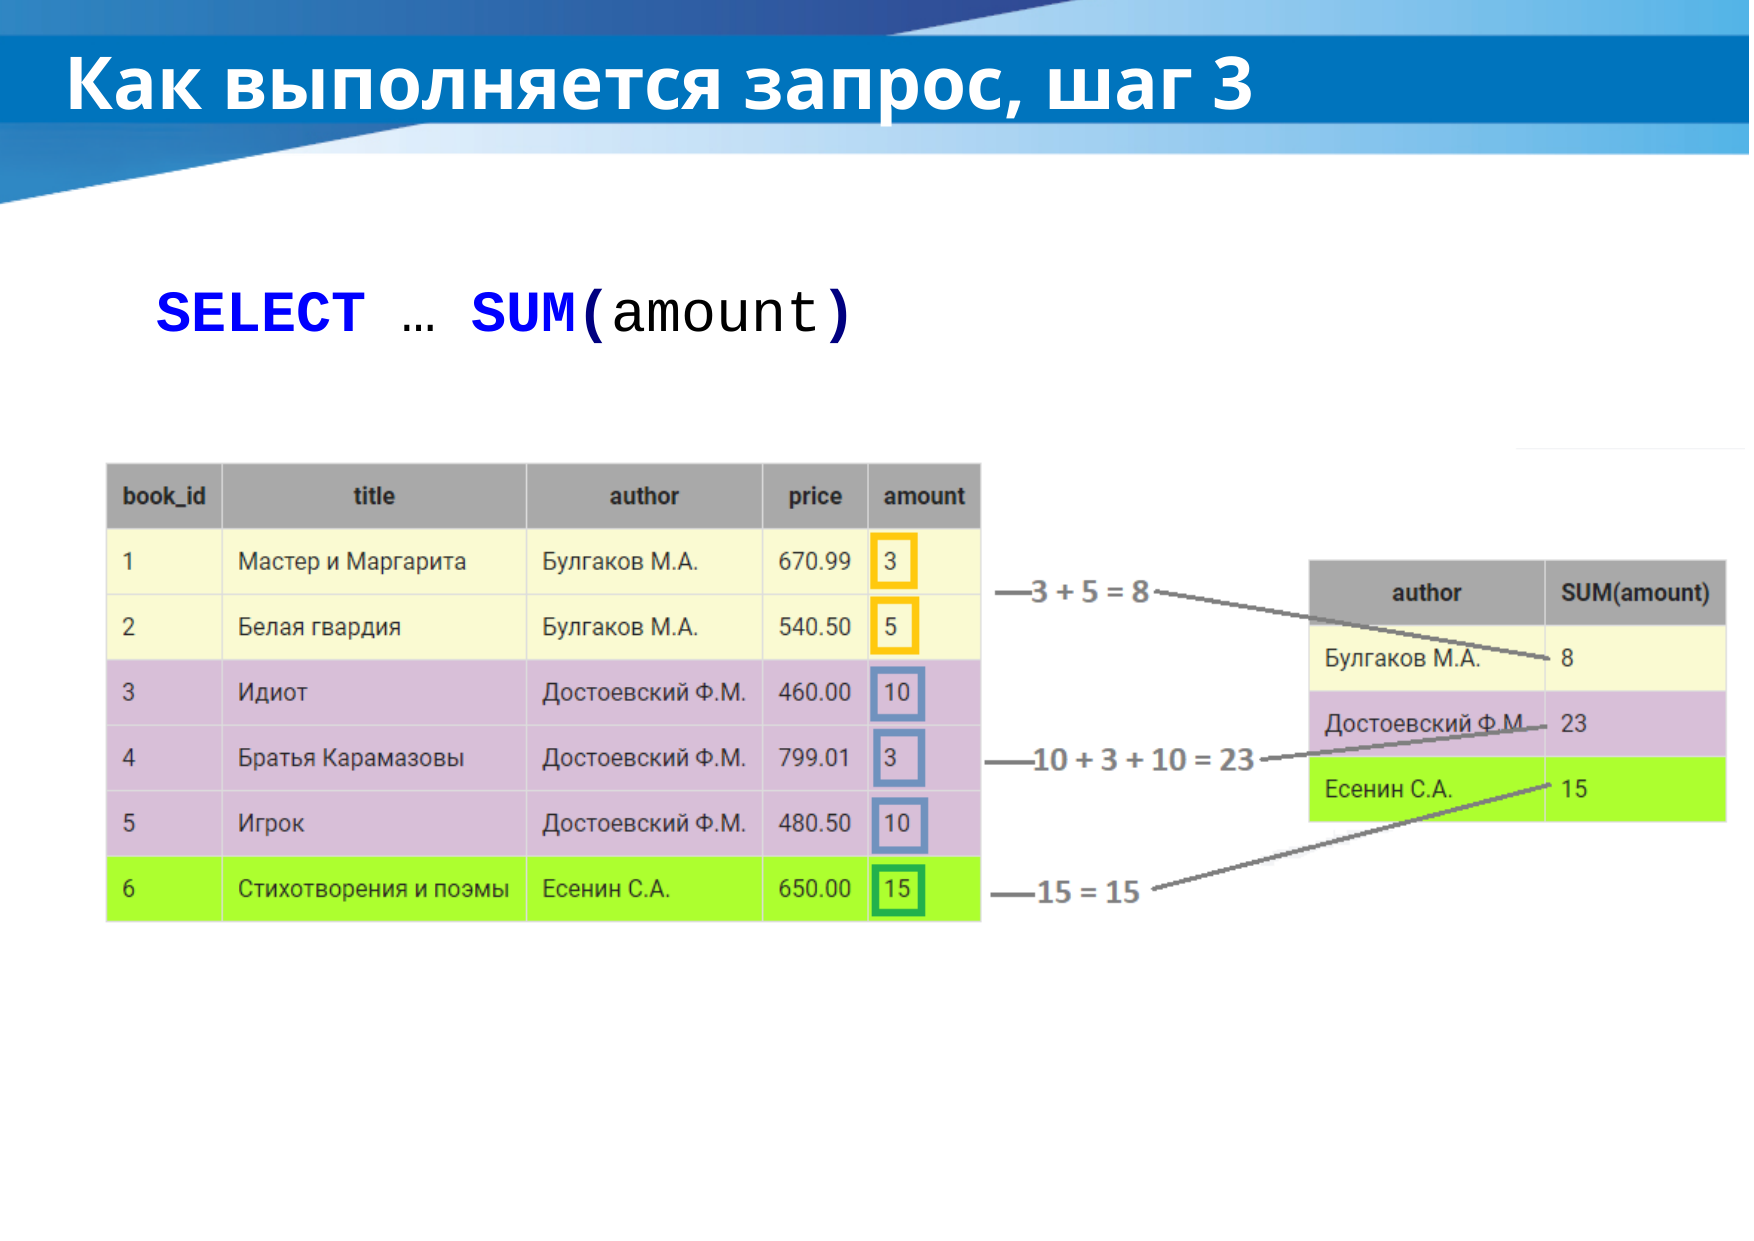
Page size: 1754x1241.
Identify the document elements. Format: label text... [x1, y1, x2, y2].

picture [0, 0, 1750, 227]
text_box SELECT … SUM(amount) [141, 265, 1705, 351]
picture [94, 448, 1745, 927]
